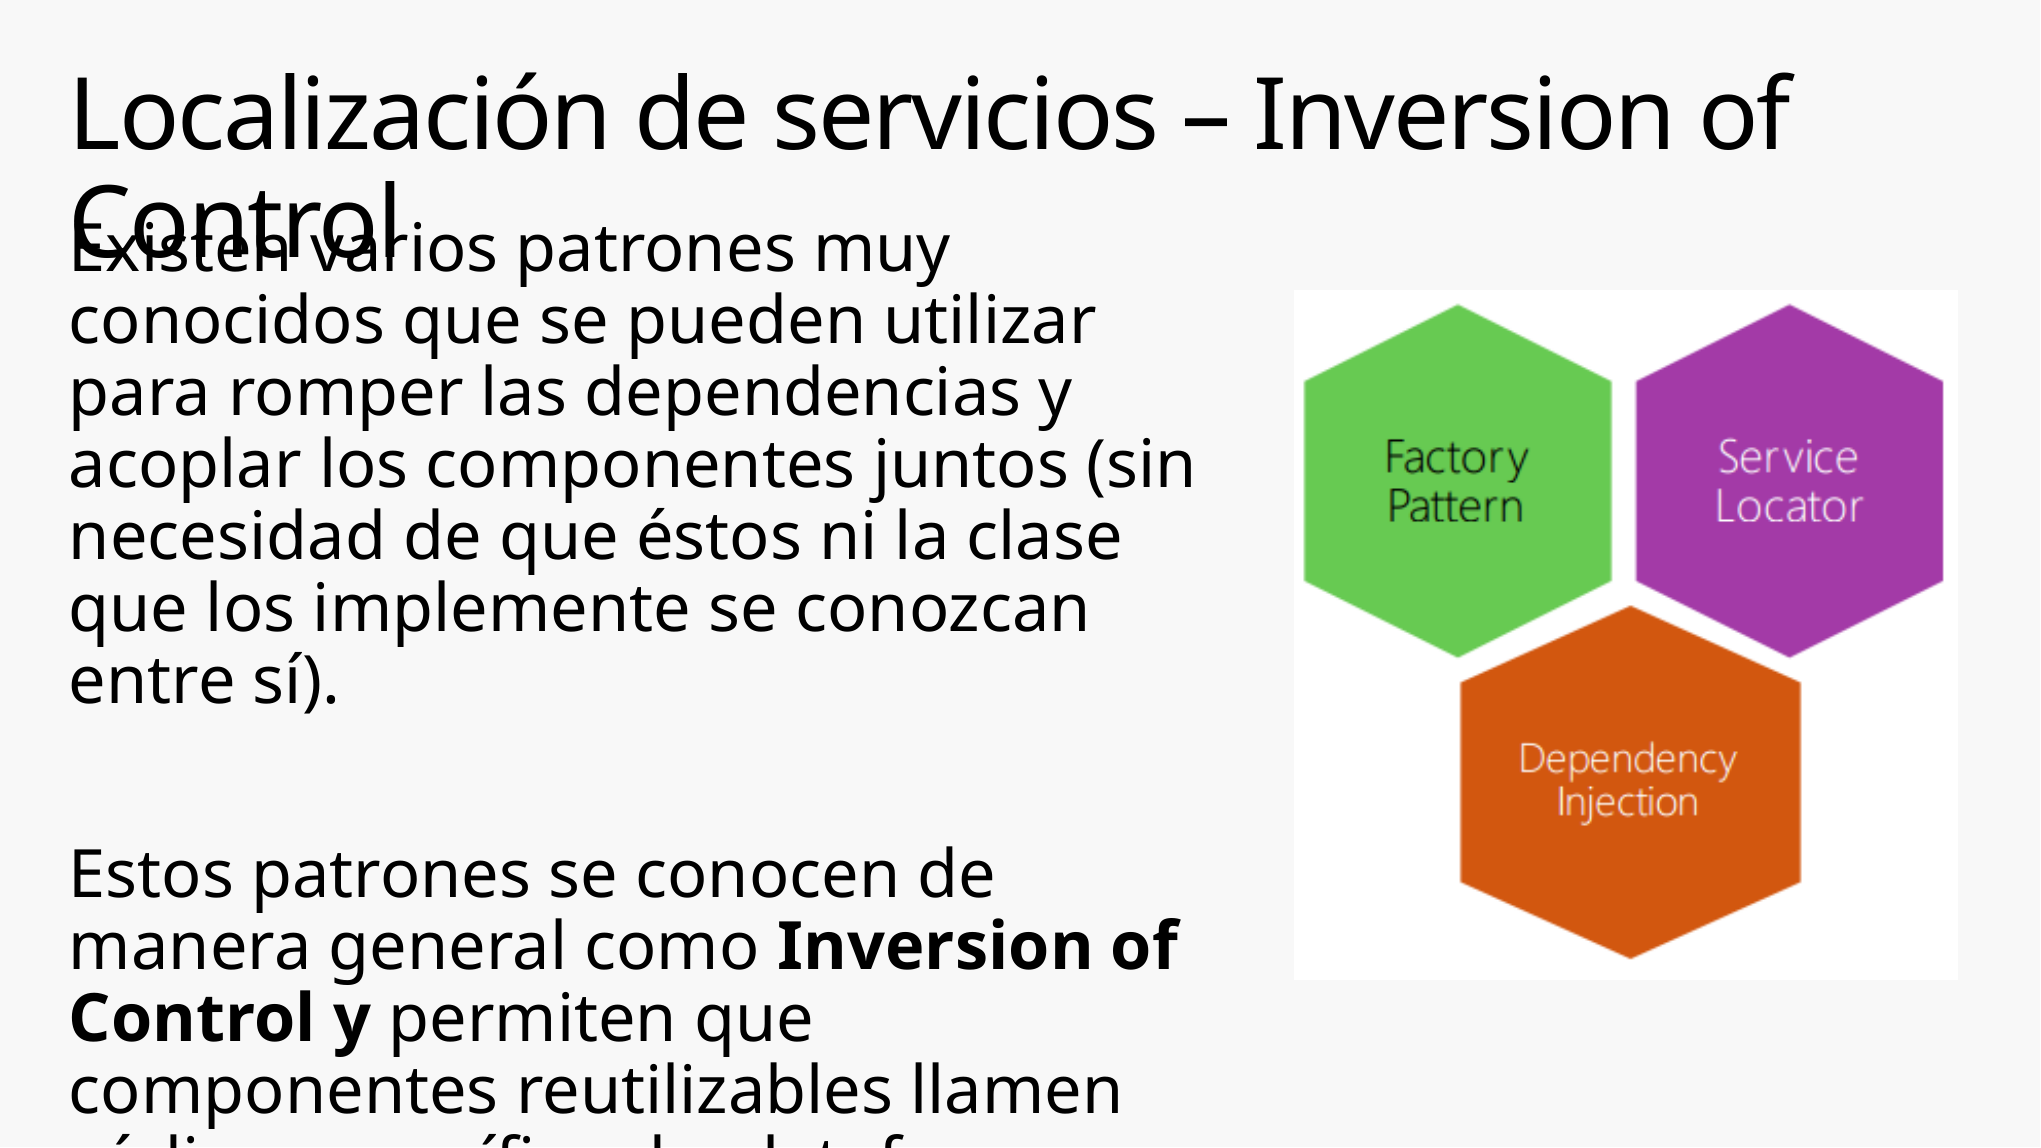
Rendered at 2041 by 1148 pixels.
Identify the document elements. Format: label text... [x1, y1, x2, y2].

title Localización de servicios – Inversion of Control [45, 48, 1996, 199]
list Existen varios patrones muy conocidos que se pueden utilizar para romper las dependencias y acoplar los componentes juntos (sin necesidad de que éstos ni la clase que los implemente se conozcan entre sí). Estos patrones se conocen de manera general como Inversion of Control y permiten que componentes reutilizables llamen código específico de plataforma. [45, 198, 1258, 1080]
picture [1294, 290, 1958, 981]
